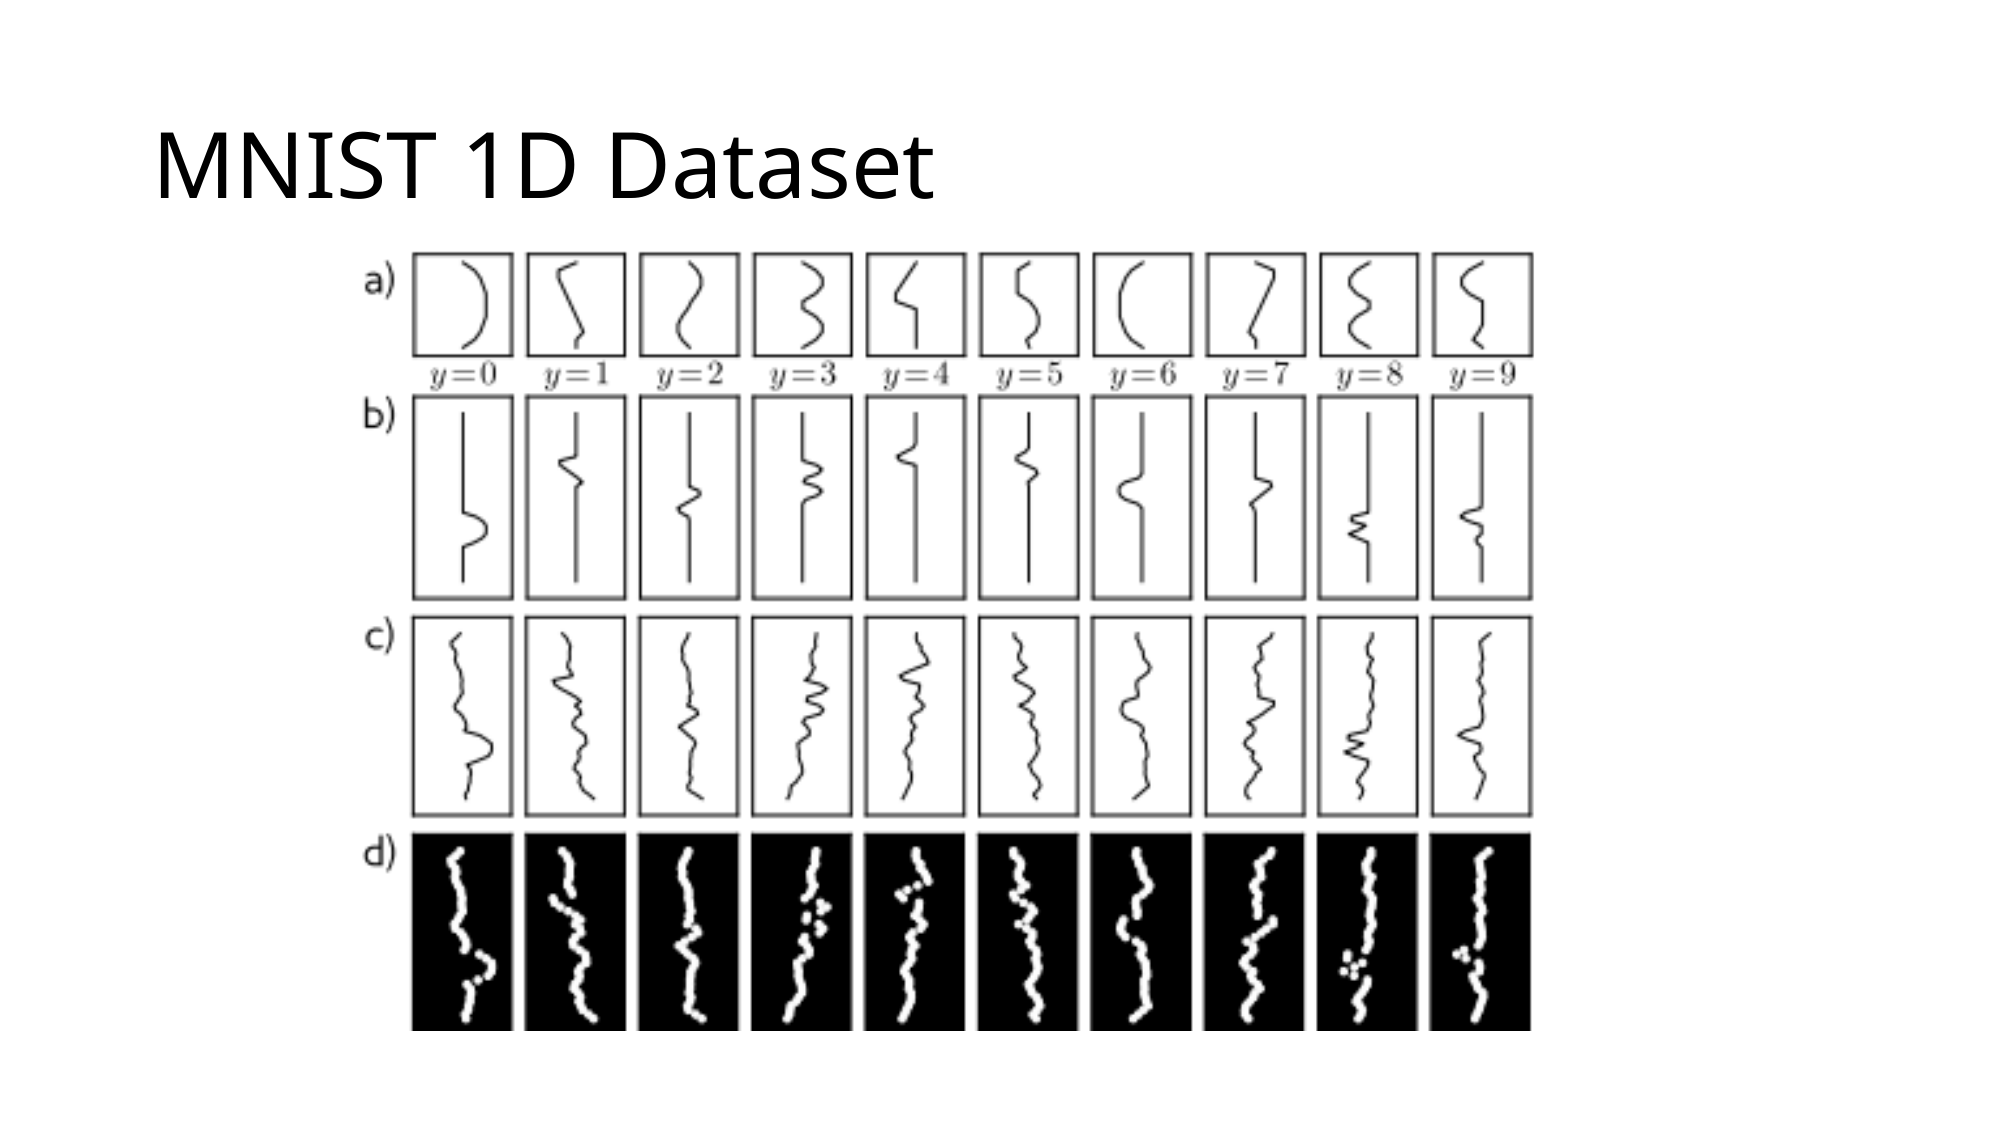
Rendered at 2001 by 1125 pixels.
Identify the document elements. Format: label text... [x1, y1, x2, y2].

title MNIST 1D Dataset [137, 59, 1863, 278]
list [241, 248, 1662, 1031]
